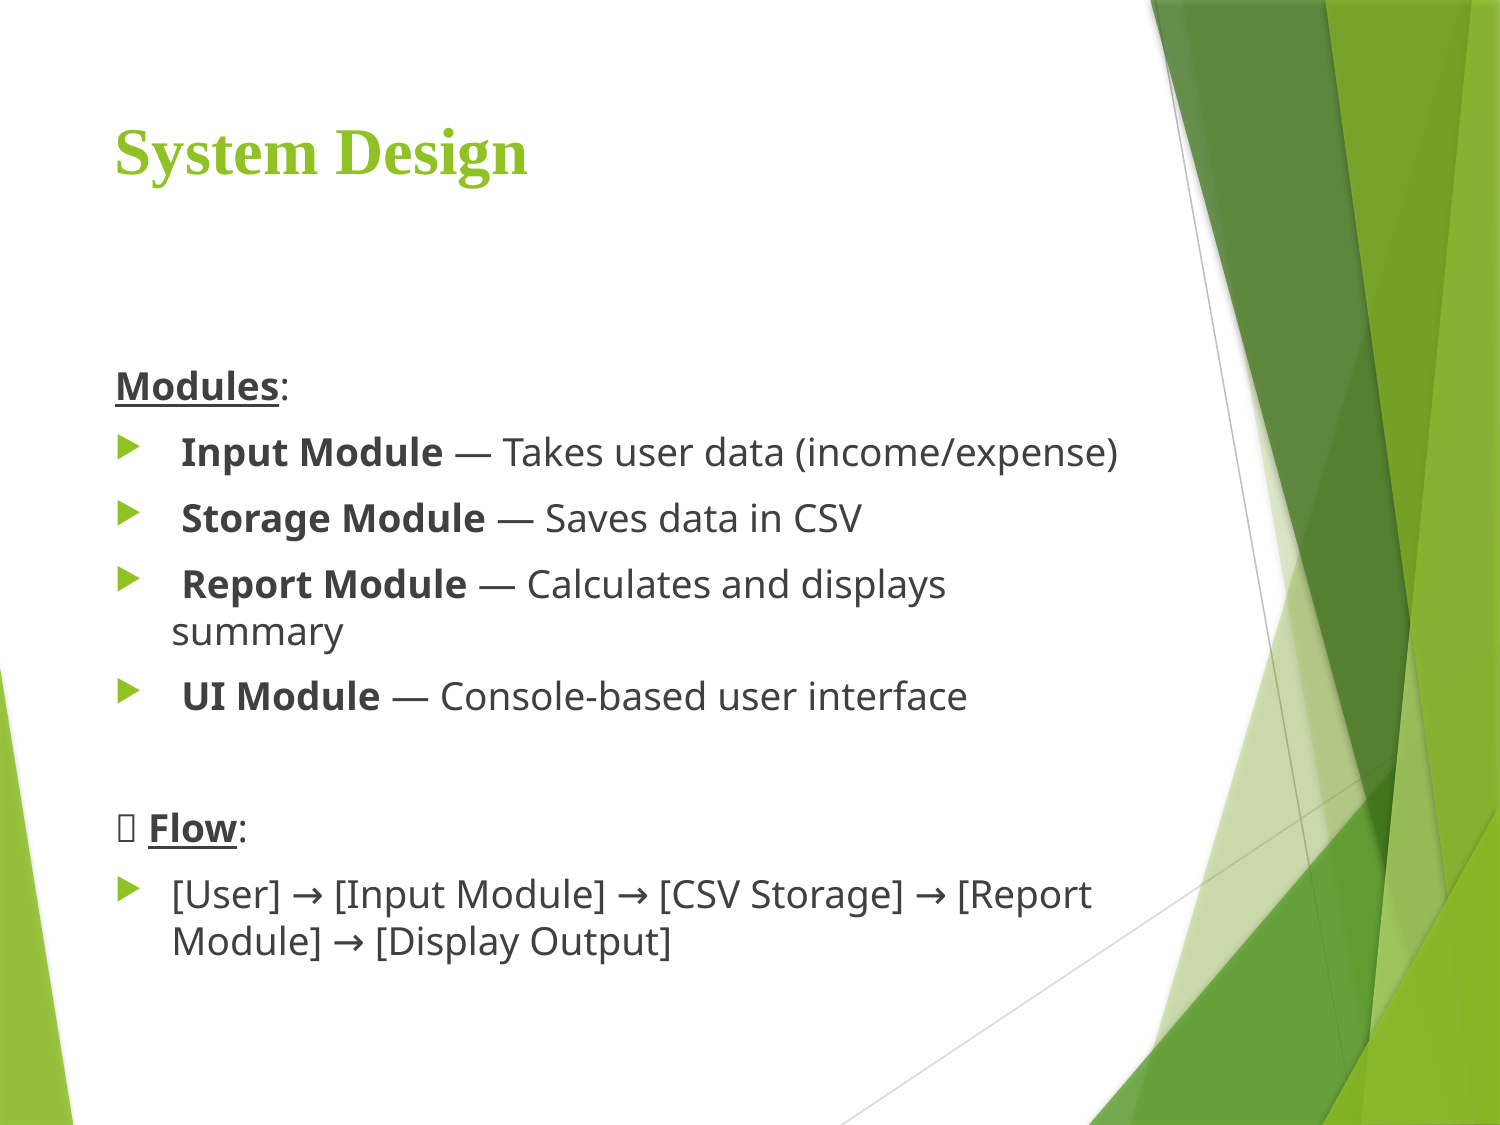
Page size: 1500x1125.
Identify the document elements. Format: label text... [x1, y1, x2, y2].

title System Design [99, 99, 1142, 317]
list Modules: Input Module — Takes user data (income/expense) Storage Module — Saves data in CSV Report Module — Calculates and displays summary UI Module — Console-based user interface 🧩 Flow: [User] → [Input Module] → [CSV Storage] → [Report Module] → [Display Output] [99, 354, 1142, 992]
